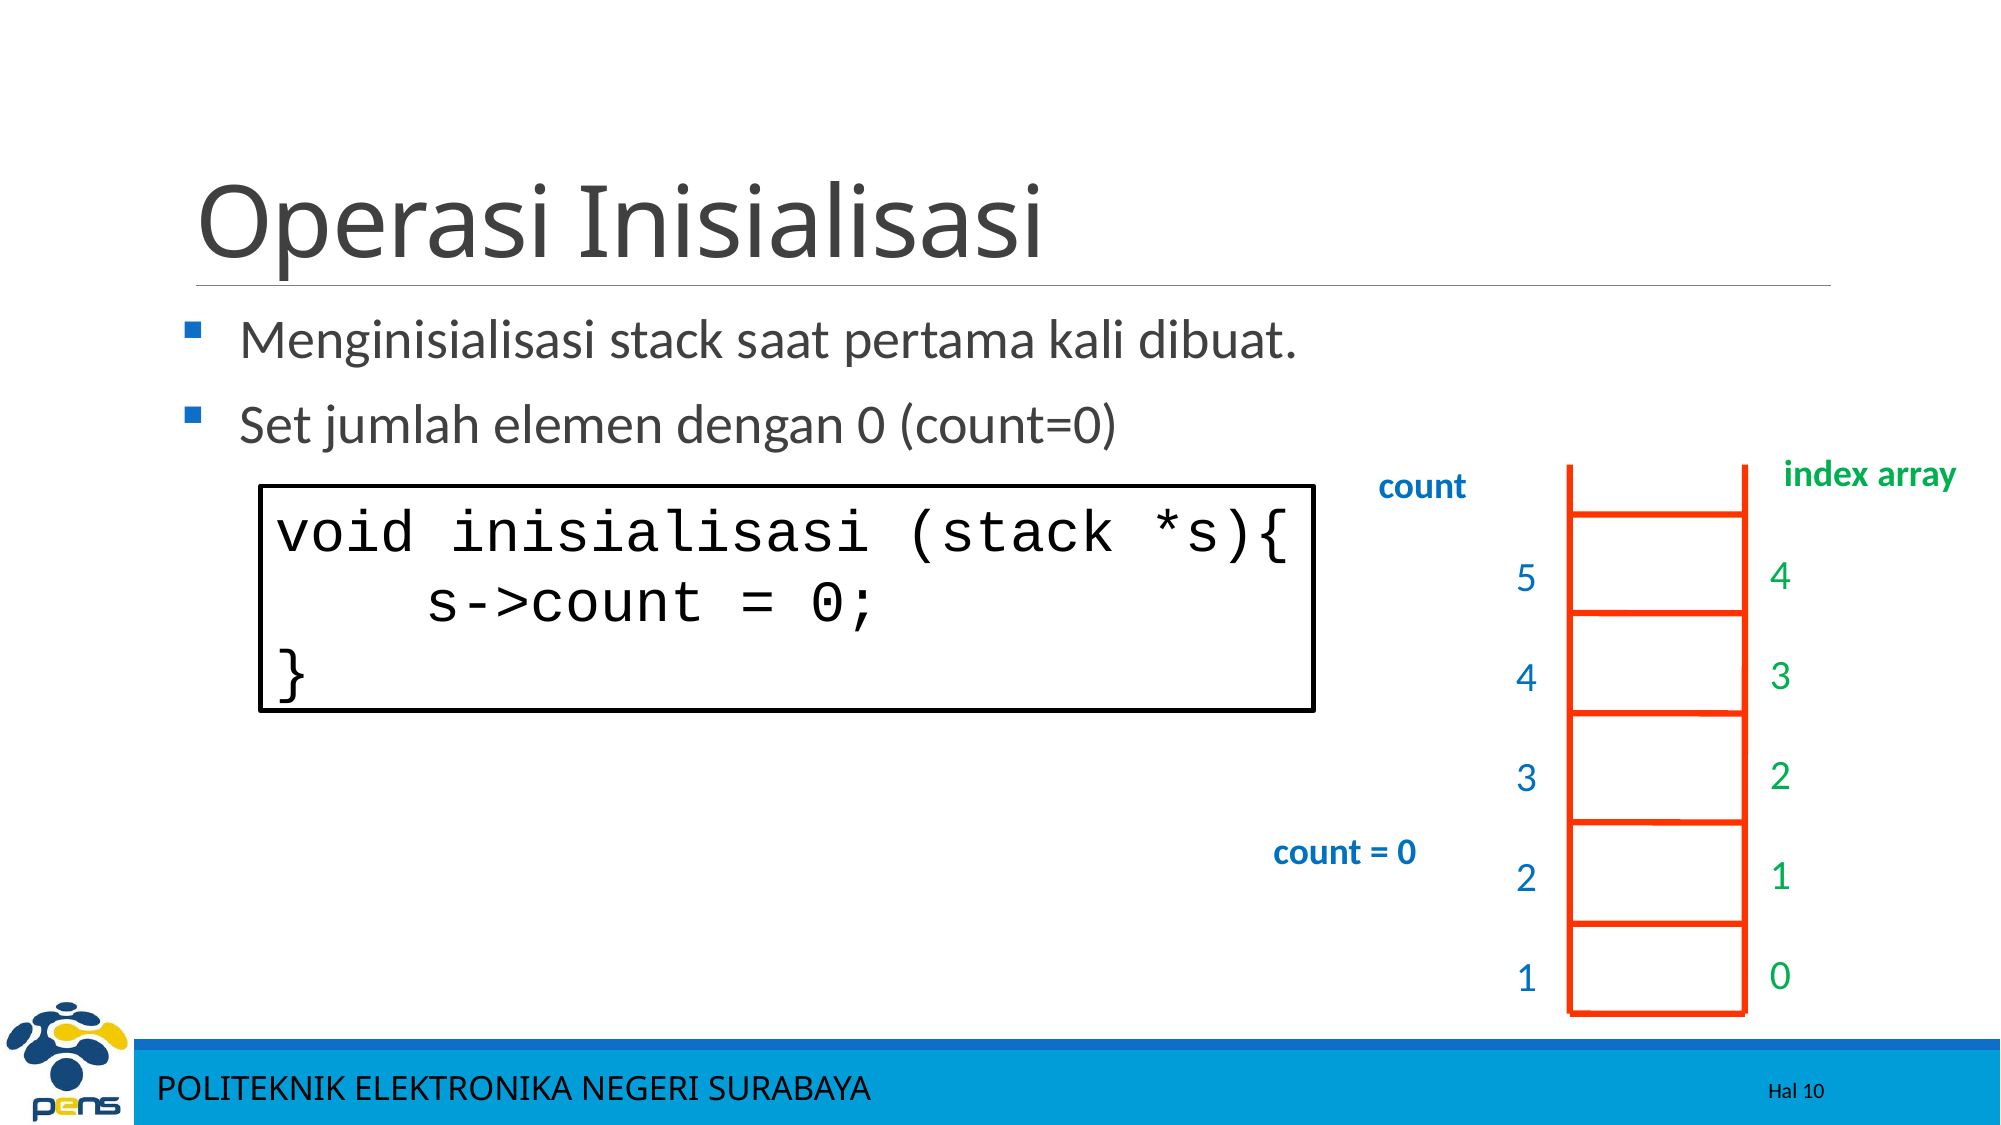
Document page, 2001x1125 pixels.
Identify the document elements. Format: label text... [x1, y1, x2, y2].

text_box count = 0 [1241, 820, 1449, 880]
list Menginisialisasi stack saat pertama kali dibuat. Set jumlah elemen dengan 0 (count=0) [180, 302, 1830, 465]
text_box void inisialisasi (stack *s){ s->count = 0; } [260, 486, 1314, 711]
text_box index array [1769, 441, 1976, 501]
slide_number 10 [1624, 1059, 1840, 1120]
text_box 4 3 2 1 0 [1755, 540, 1806, 1006]
title Operasi Inisialisasi [180, 47, 1830, 285]
text_box 5 4 3 2 1 [1501, 542, 1552, 1008]
picture [0, 997, 134, 1125]
text_box count [1363, 453, 1571, 514]
